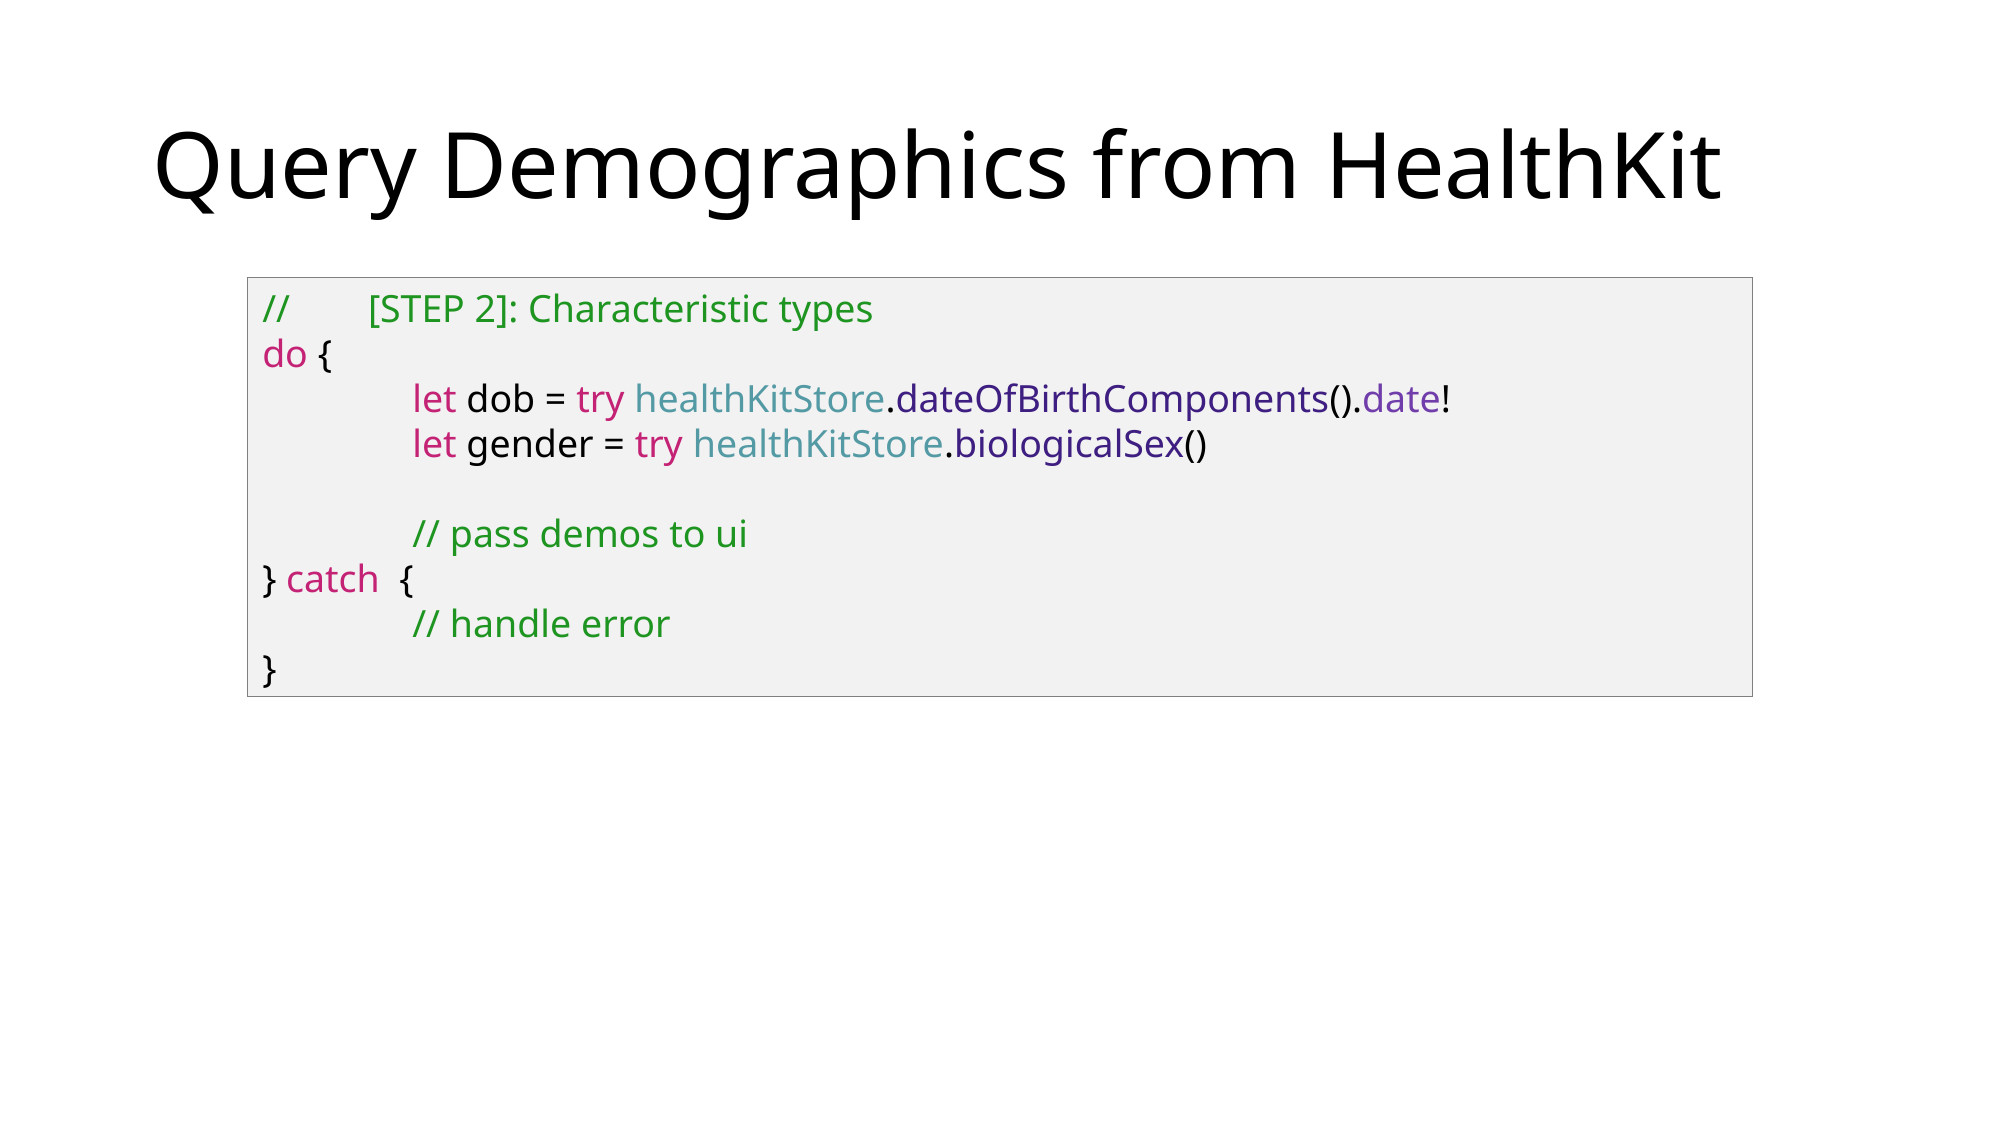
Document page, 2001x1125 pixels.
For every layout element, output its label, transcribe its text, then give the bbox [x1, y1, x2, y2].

title Query Demographics from HealthKit [137, 59, 1863, 278]
text_box // [STEP 2]: Characteristic types do { let dob = try healthKitStore.dateOfBirthComponents().date! let gender = try healthKitStore.biologicalSex() // pass demos to ui } catch { // handle error } [247, 277, 1753, 697]
